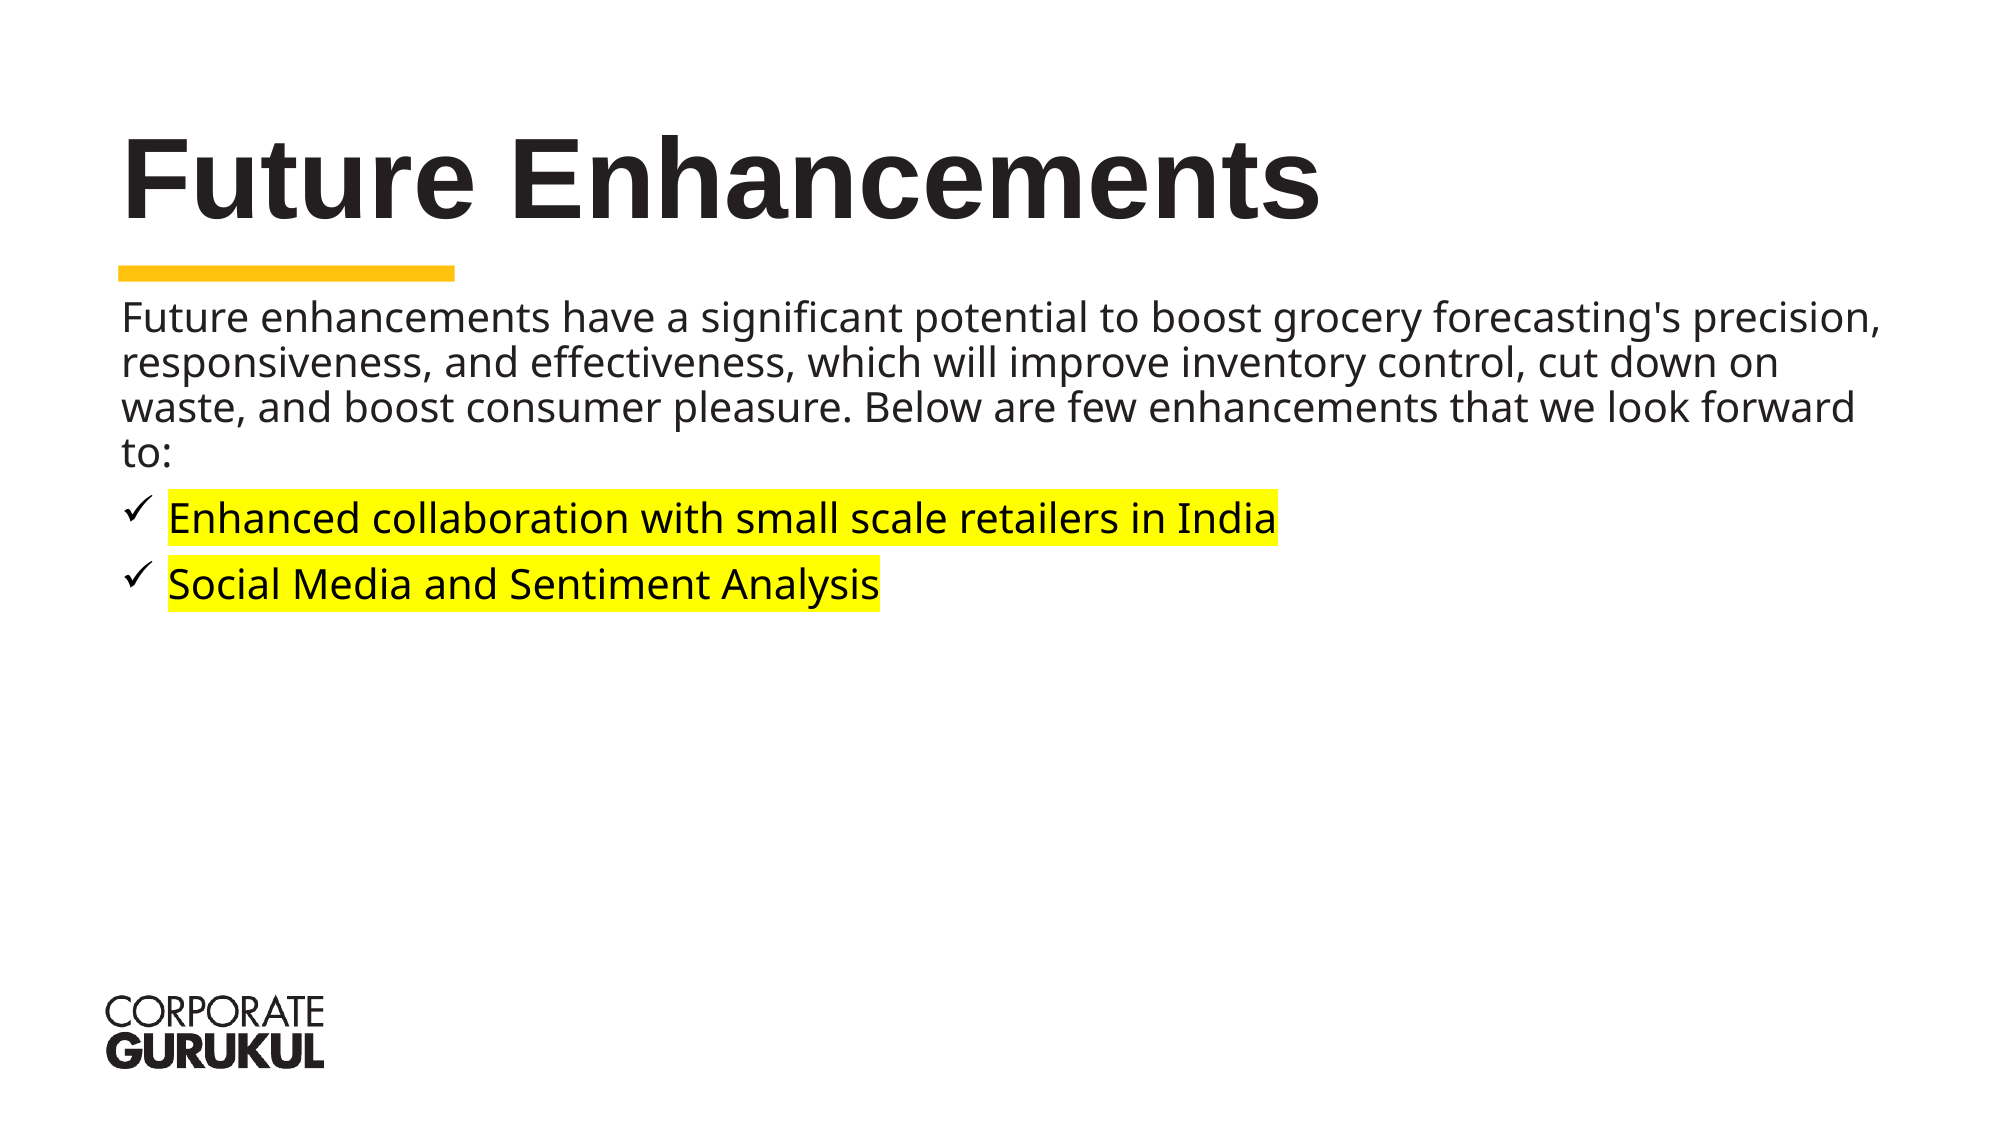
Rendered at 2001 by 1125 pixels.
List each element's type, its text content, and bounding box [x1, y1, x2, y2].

list Future enhancements have a significant potential to boost grocery forecasting's precision, responsiveness, and effectiveness, which will improve inventory control, cut down on waste, and boost consumer pleasure. Below are few enhancements that we look forward to: Enhanced collaboration with small scale retailers in India Social Media and Sentiment Analysis [105, 289, 1916, 949]
list Future Enhancements [105, 112, 1597, 255]
picture [118, 265, 455, 282]
picture [105, 994, 324, 1069]
